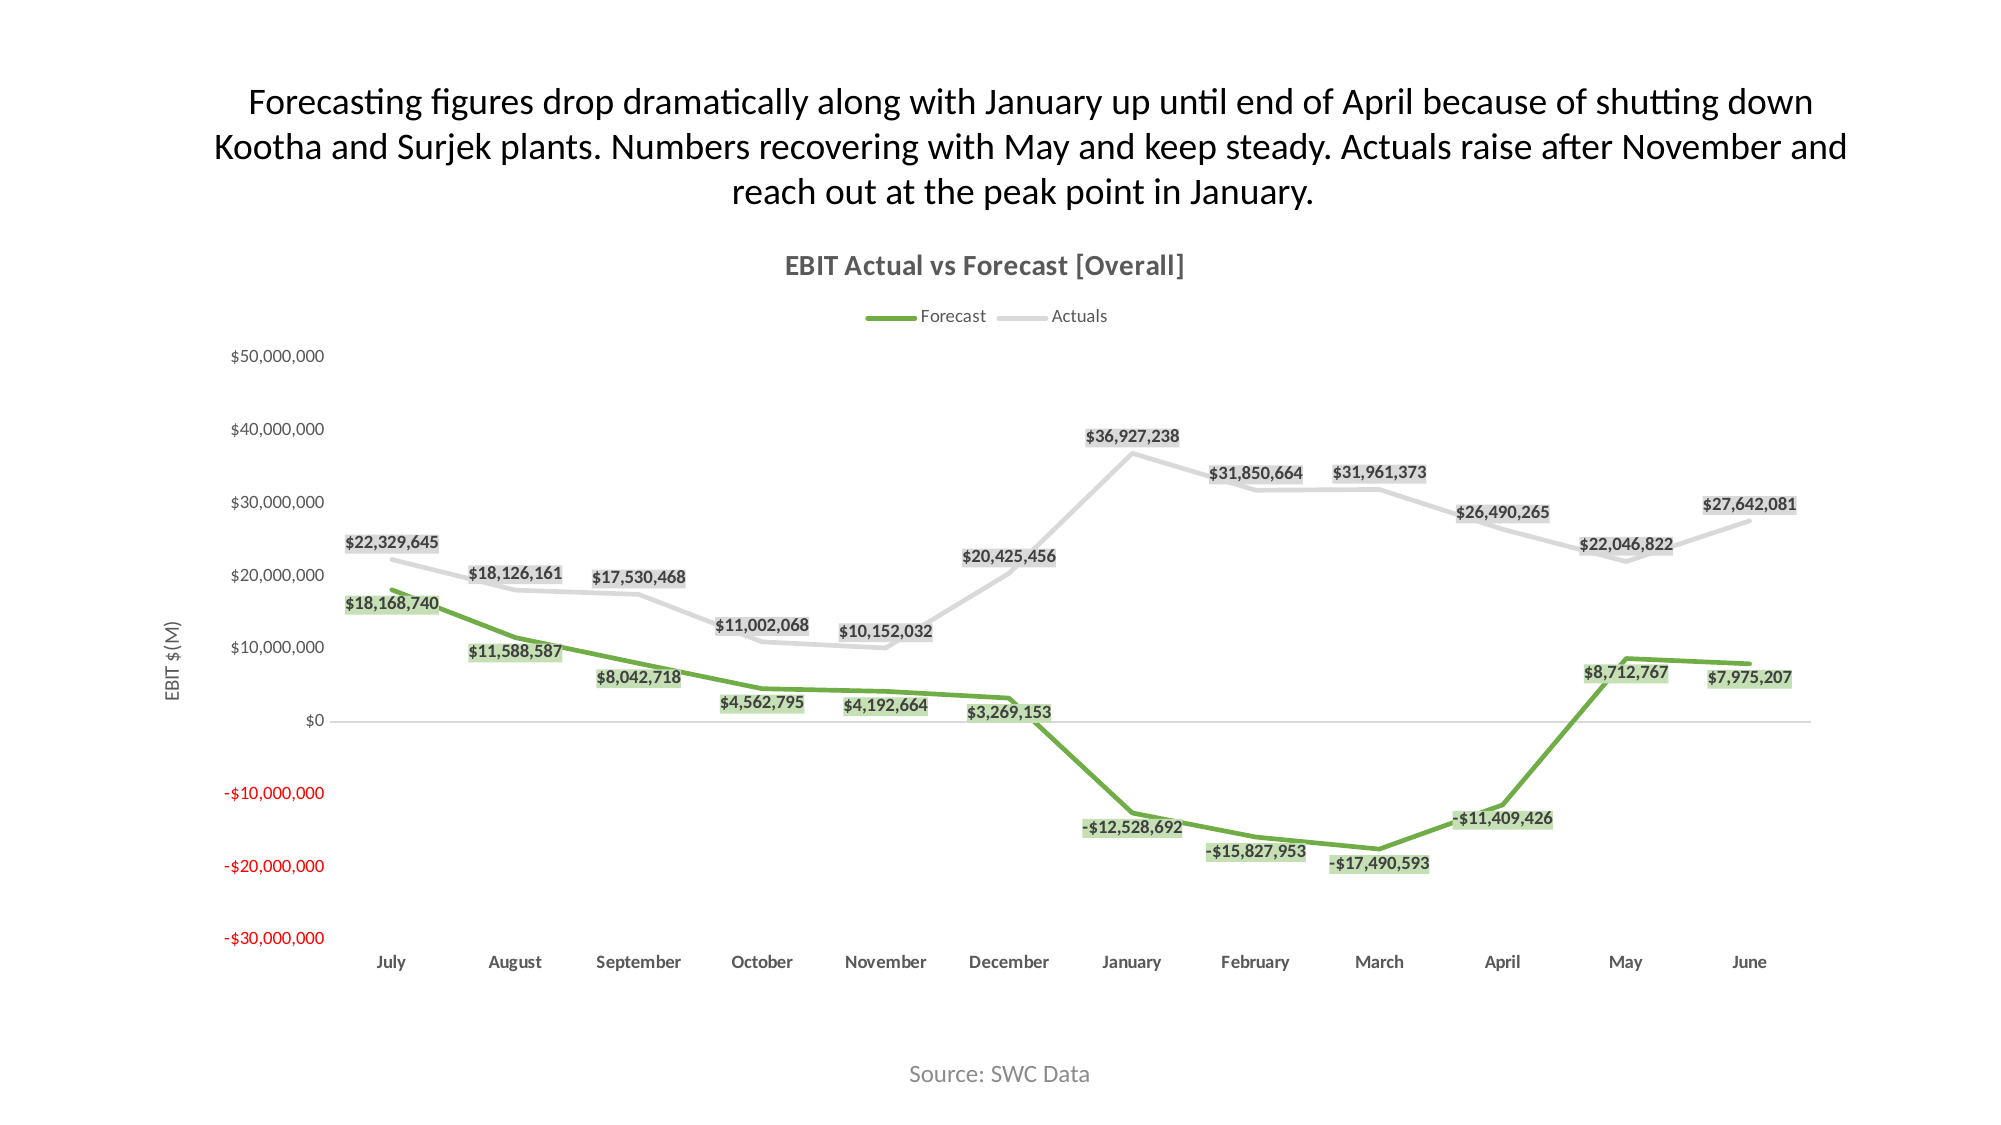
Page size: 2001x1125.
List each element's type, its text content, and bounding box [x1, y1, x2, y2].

text_box Forecasting figures drop dramatically along with January up until end of April because of shutting down Kootha and Surjek plants. Numbers recovering with May and keep steady. Actuals raise after November and reach out at the peak point in January. [186, 69, 1878, 220]
chart [130, 221, 1846, 990]
footer Source: SWC Data [662, 1042, 1338, 1103]
